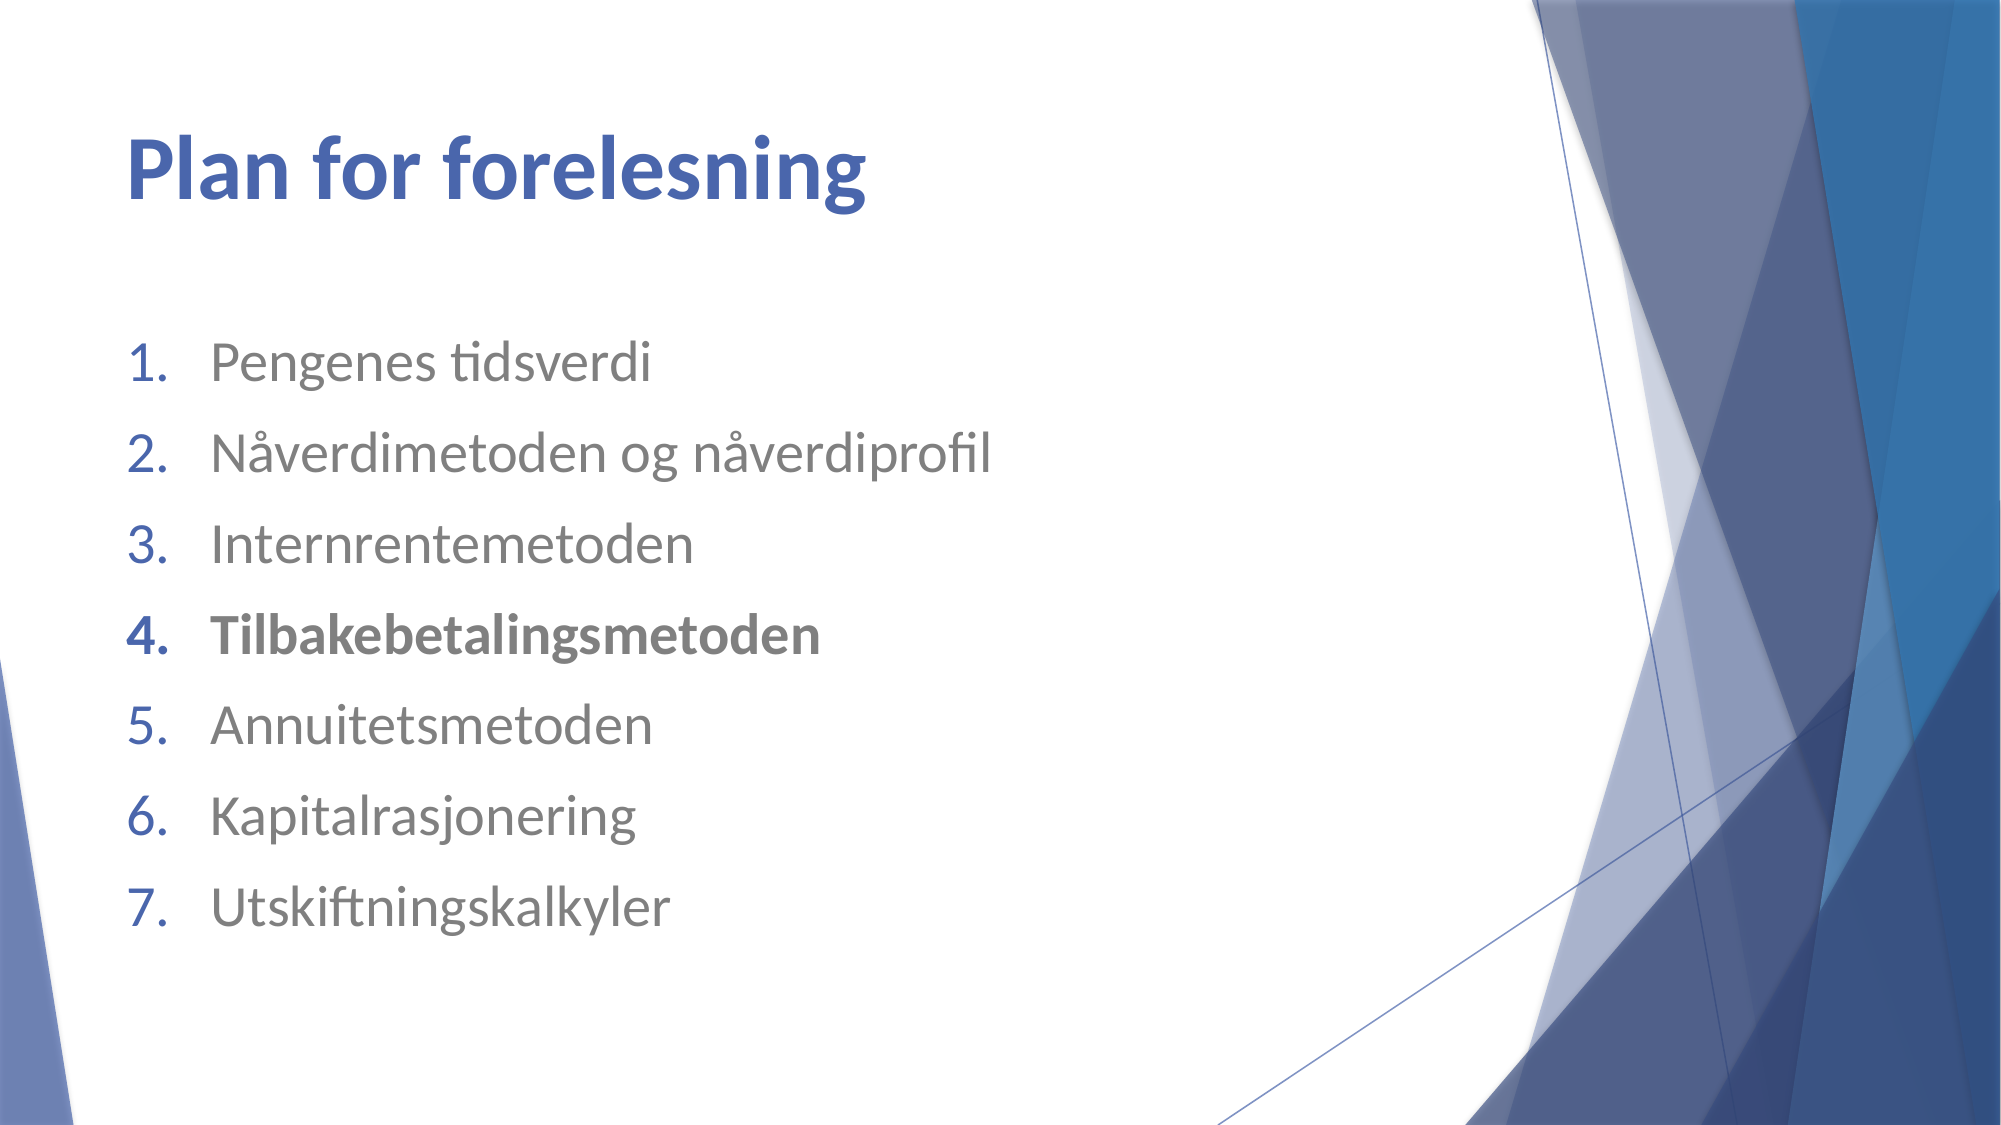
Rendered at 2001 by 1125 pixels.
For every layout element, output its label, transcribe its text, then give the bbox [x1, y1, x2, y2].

title Plan for forelesning [111, 99, 1522, 315]
list Pengenes tidsverdi Nåverdimetoden og nåverdiprofil Internrentemetoden Tilbakebetalingsmetoden Annuitetsmetoden Kapitalrasjonering Utskiftningskalkyler [111, 315, 1522, 953]
